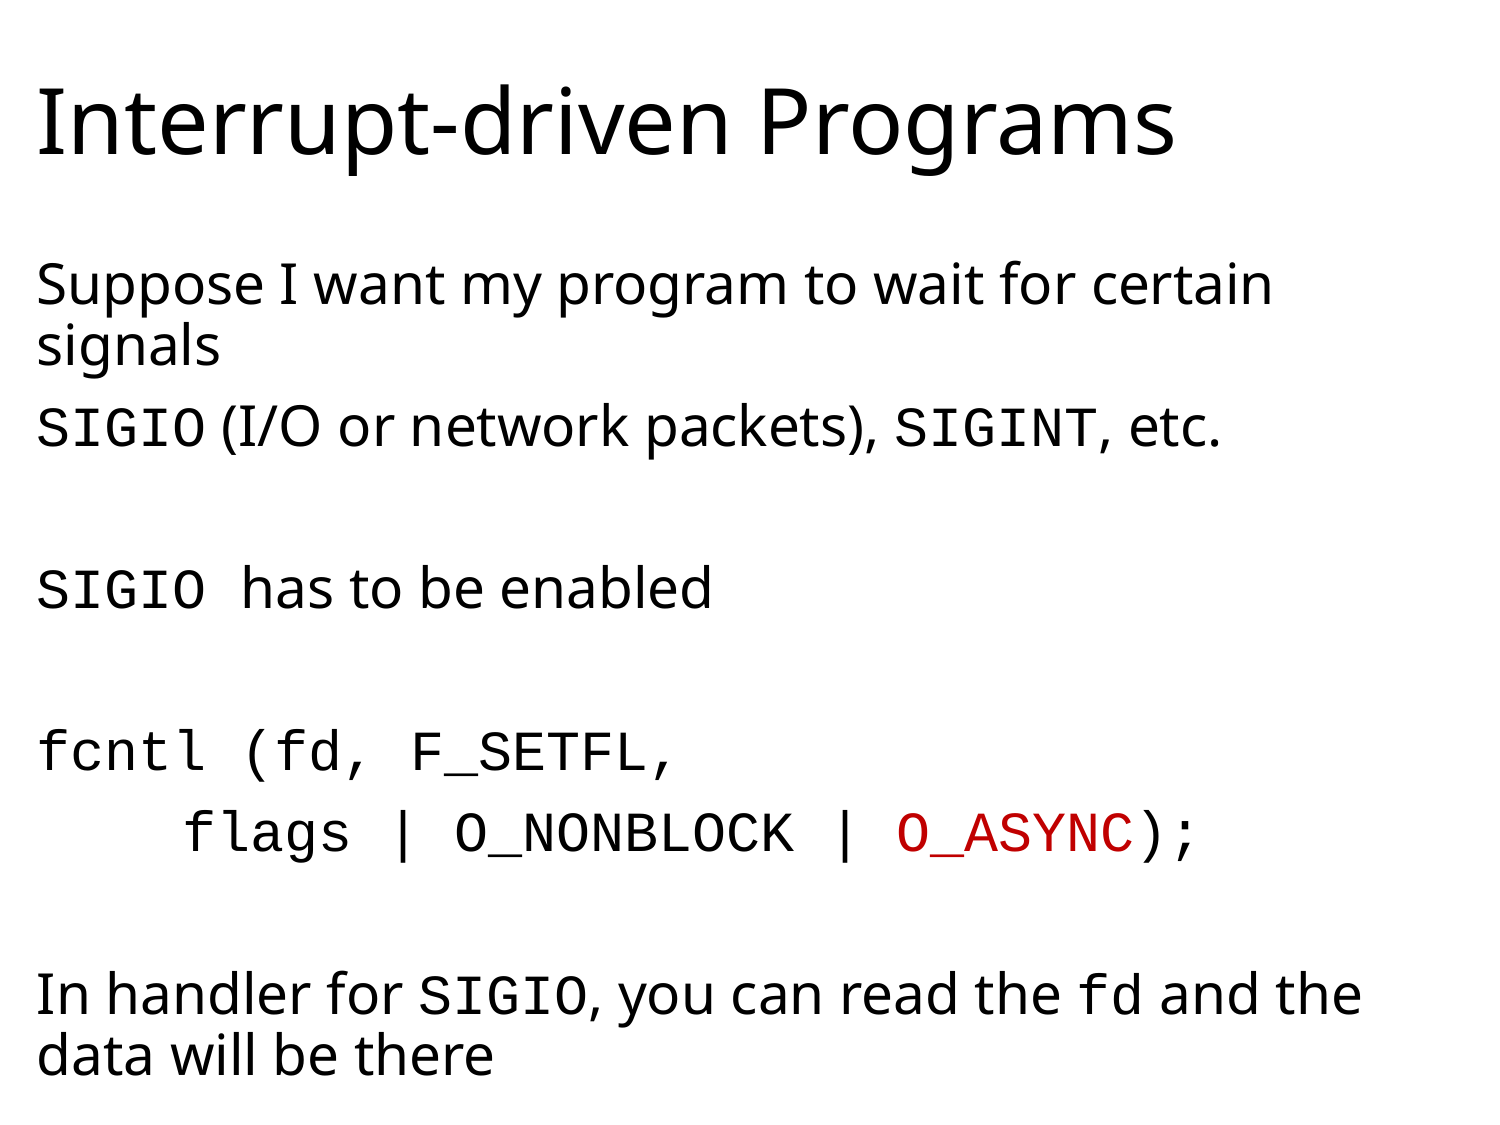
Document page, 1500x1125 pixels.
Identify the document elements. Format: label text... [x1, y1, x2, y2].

list Suppose I want my program to wait for certain signals SIGIO (I/O or network packets), SIGINT, etc. SIGIO has to be enabled fcntl (fd, F_SETFL, flags | O_NONBLOCK | O_ASYNC); In handler for SIGIO, you can read the fd and the data will be there [21, 247, 1489, 1096]
title Interrupt-driven Programs [21, 16, 1477, 234]
